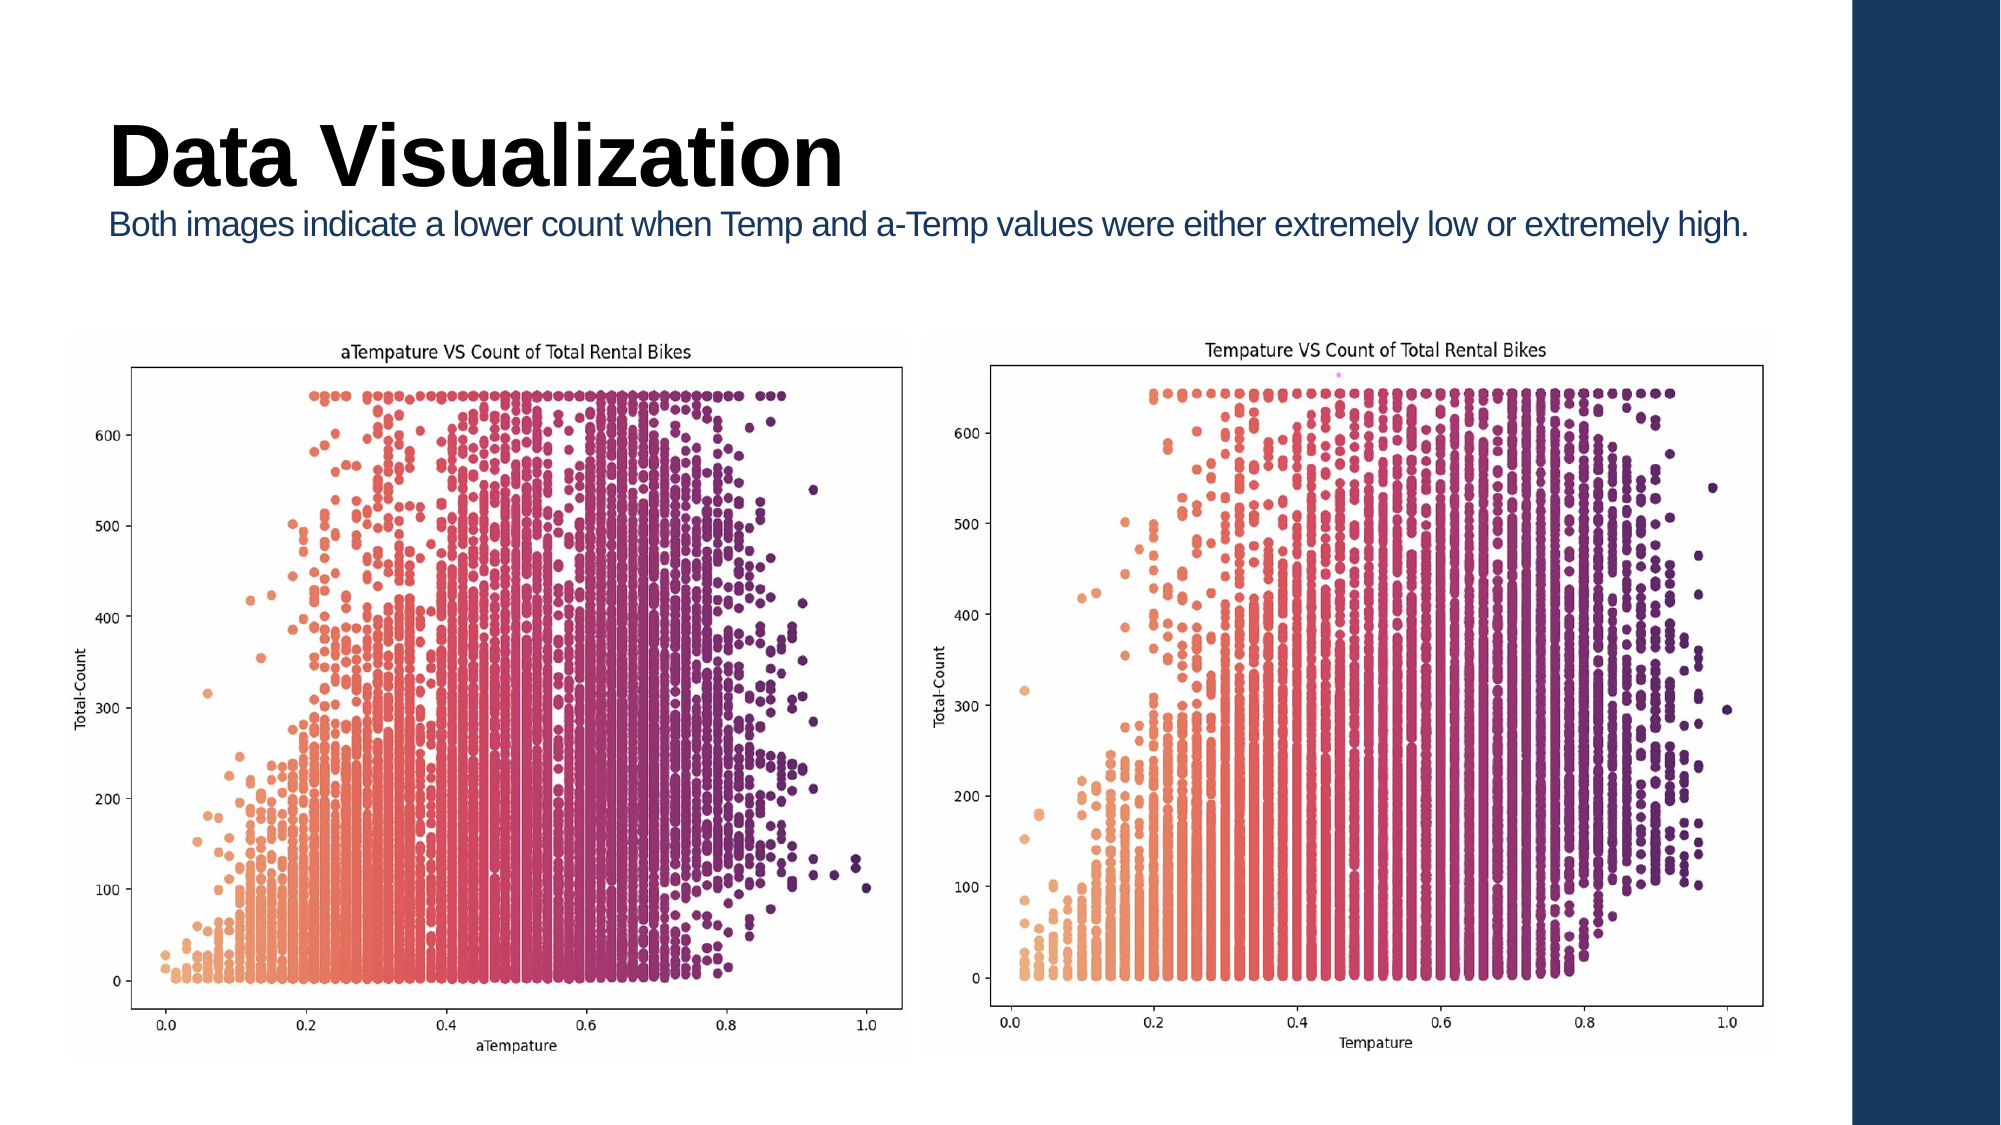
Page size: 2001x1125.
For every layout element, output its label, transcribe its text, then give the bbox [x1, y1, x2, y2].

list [926, 331, 1774, 1057]
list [66, 334, 914, 1060]
title Data Visualization Both images indicate a lower count when Temp and a-Temp values were either extremely low or extremely high. [93, 68, 1774, 252]
